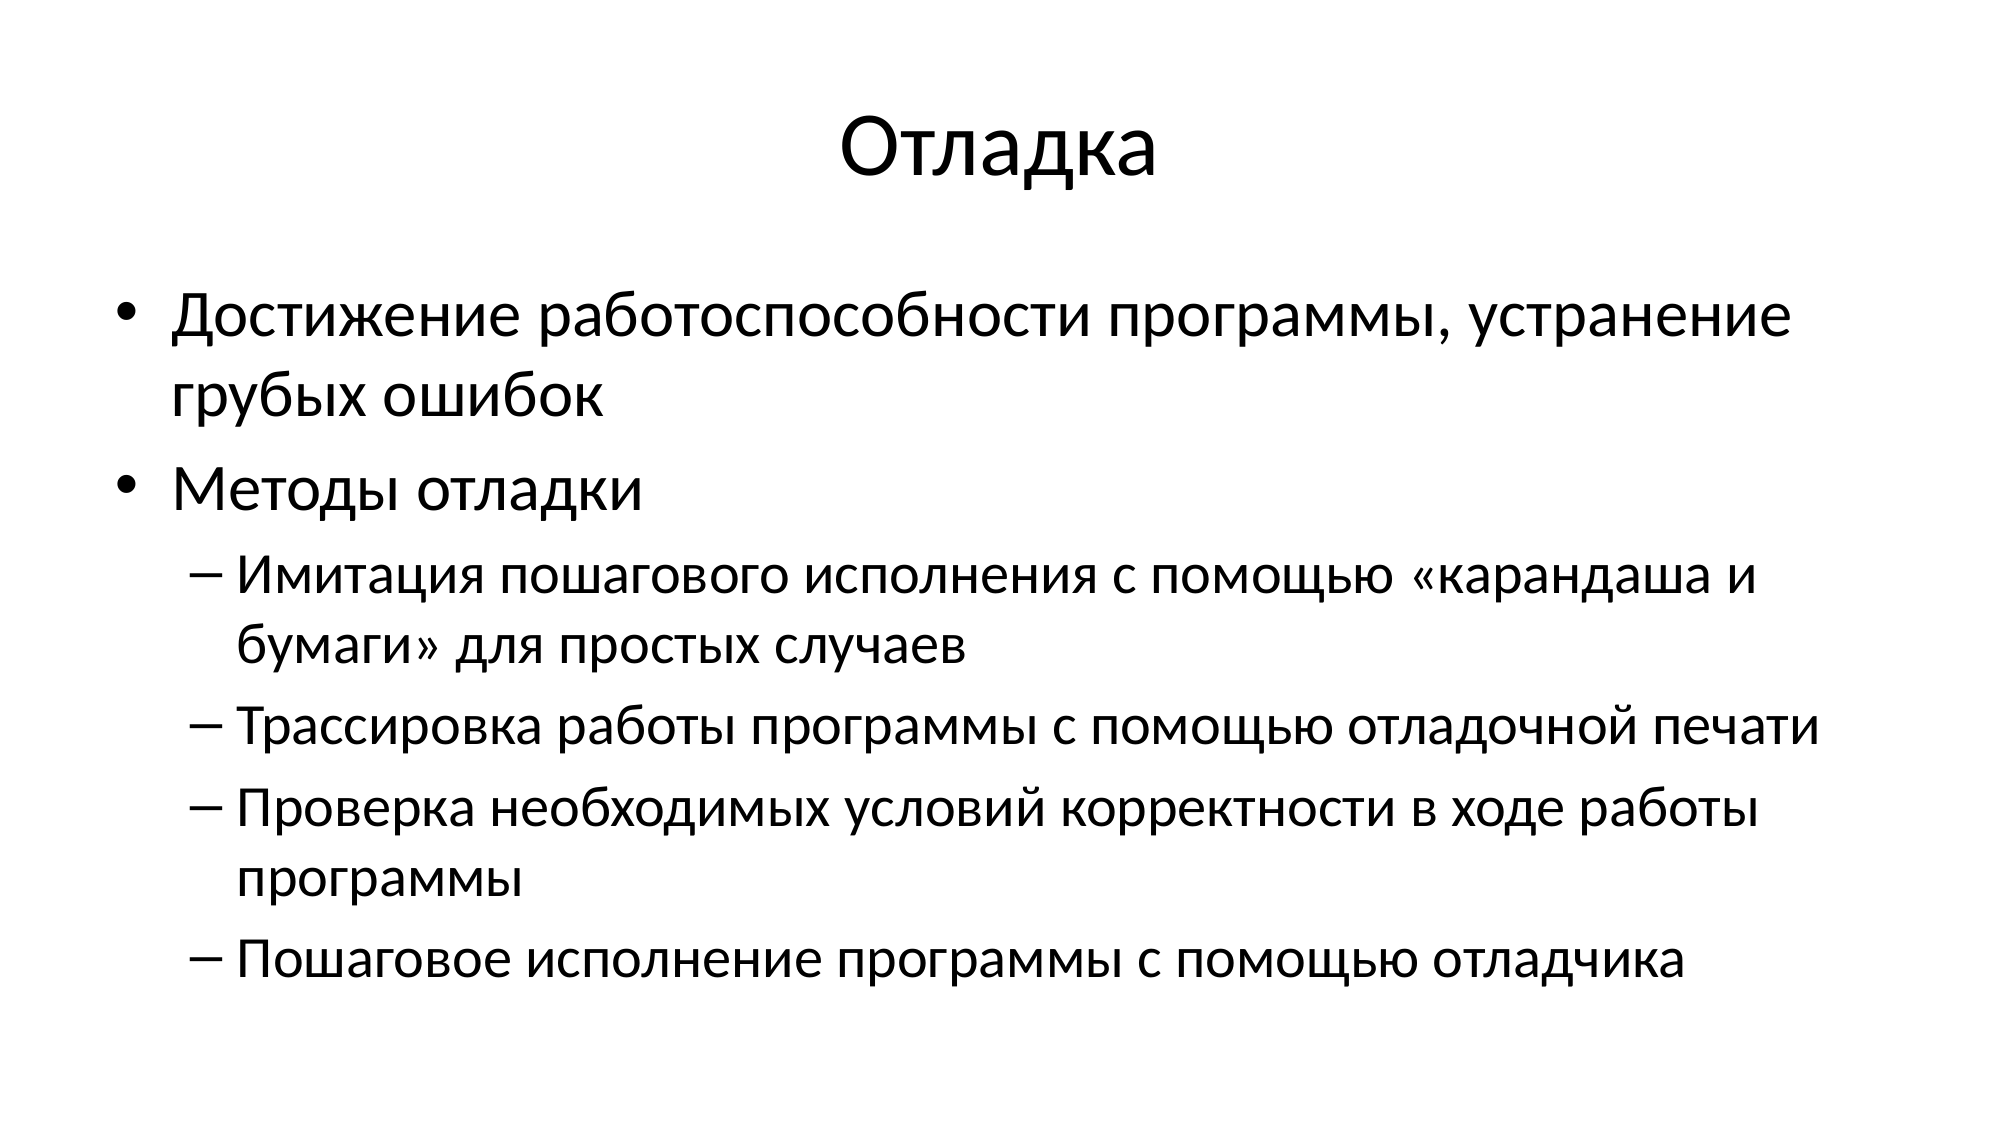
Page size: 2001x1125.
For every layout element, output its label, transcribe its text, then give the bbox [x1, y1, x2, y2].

title Отладка [99, 45, 1900, 233]
list Достижение работоспособности программы, устранение грубых ошибок Методы отладки Имитация пошагового исполнения с помощью «карандаша и бумаги» для простых случаев Трассировка работы программы с помощью отладочной печати Проверка необходимых условий корректности в ходе работы программы Пошаговое исполнение программы с помощью отладчика [99, 262, 1900, 1005]
